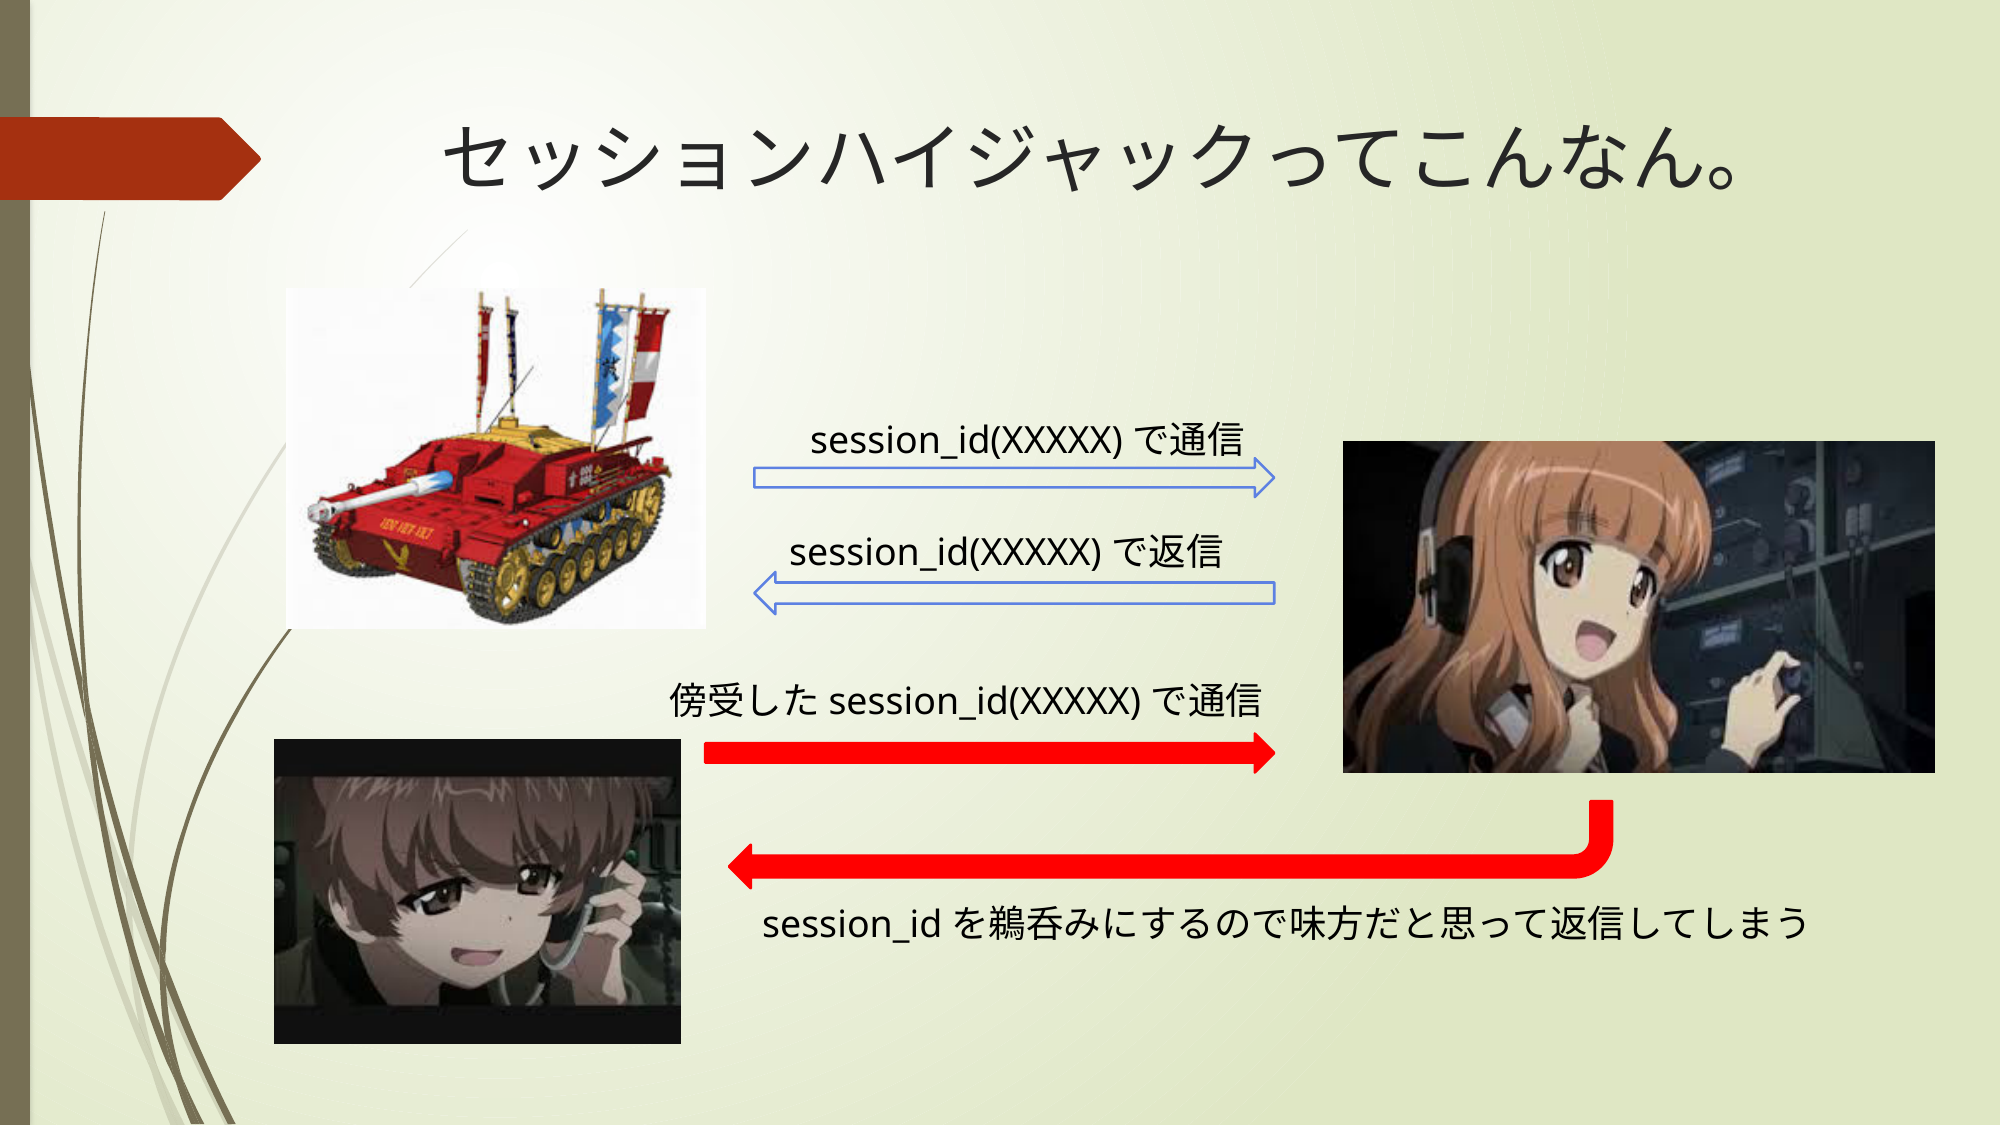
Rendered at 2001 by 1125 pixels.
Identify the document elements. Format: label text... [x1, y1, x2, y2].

text_box [753, 571, 1276, 616]
text_box session_id(XXXXX)で返信 [774, 520, 1241, 581]
picture [274, 738, 682, 1044]
picture [286, 288, 706, 629]
text_box [753, 461, 1276, 499]
text_box [728, 799, 1614, 890]
text_box session_id(XXXXX)で通信 [795, 409, 1260, 469]
picture [1342, 441, 1935, 773]
text_box 傍受したsession_id(XXXXX)で通信 [654, 669, 1278, 729]
text_box session_idを鵜呑みにするので味方だと思って返信してしまう [747, 892, 1827, 953]
text_box [703, 732, 1276, 774]
title セッションハイジャックってこんなん。 [425, 102, 1888, 313]
